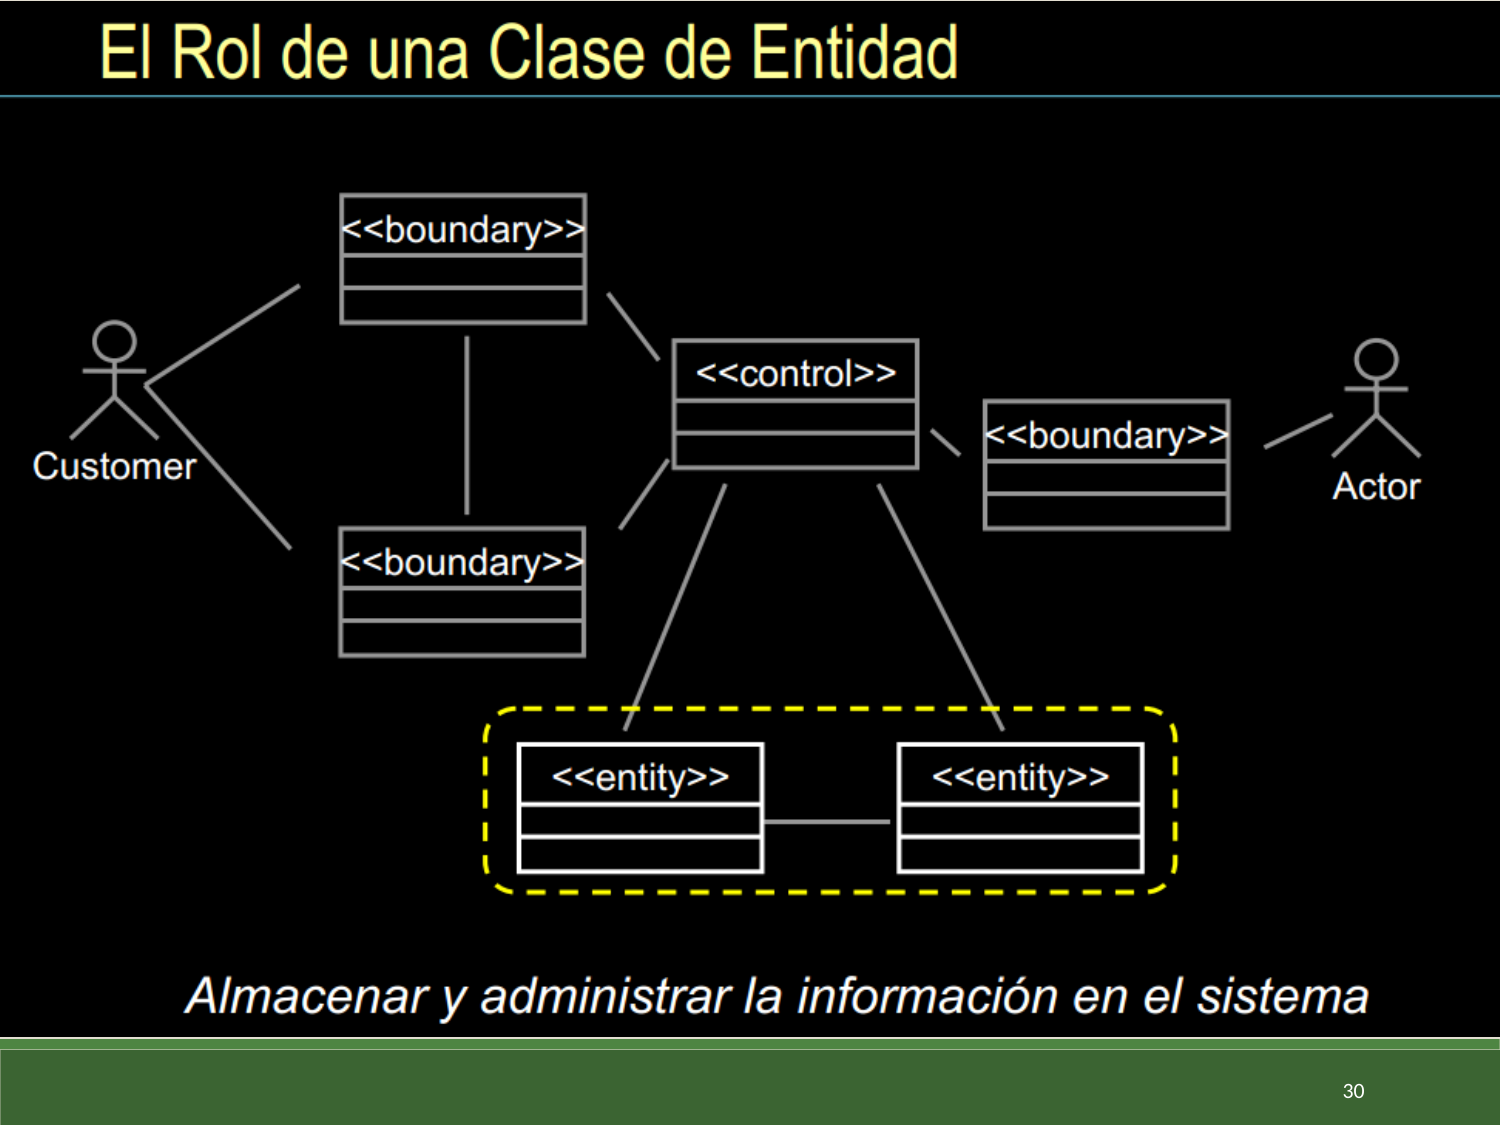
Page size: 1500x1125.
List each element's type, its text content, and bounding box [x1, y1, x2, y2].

slide_number 30 [1218, 1059, 1380, 1120]
picture [0, 1, 1500, 1038]
